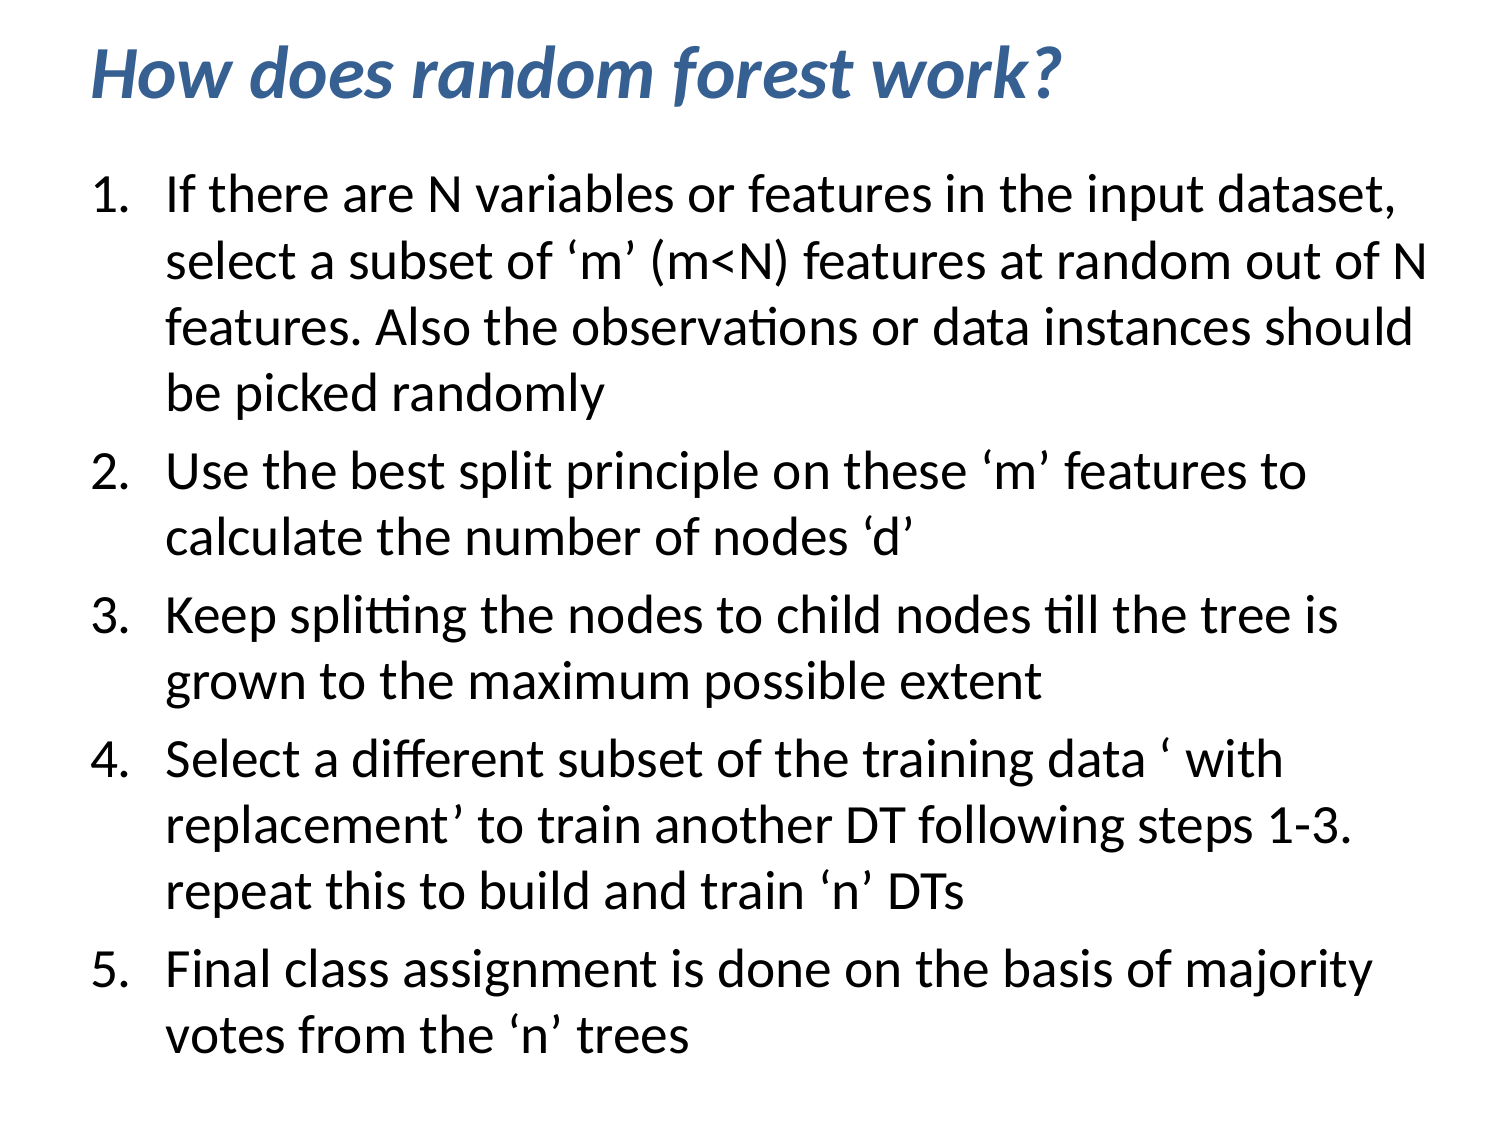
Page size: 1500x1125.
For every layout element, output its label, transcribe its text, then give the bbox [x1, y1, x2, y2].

title How does random forest work? [75, 0, 1425, 149]
list If there are N variables or features in the input dataset, select a subset of ‘m’ (m<N) features at random out of N features. Also the observations or data instances should be picked randomly Use the best split principle on these ‘m’ features to calculate the number of nodes ‘d’ Keep splitting the nodes to child nodes till the tree is grown to the maximum possible extent Select a different subset of the training data ‘ with replacement’ to train another DT following steps 1-3. repeat this to build and train ‘n’ DTs Final class assignment is done on the basis of majority votes from the ‘n’ trees [75, 149, 1463, 1075]
